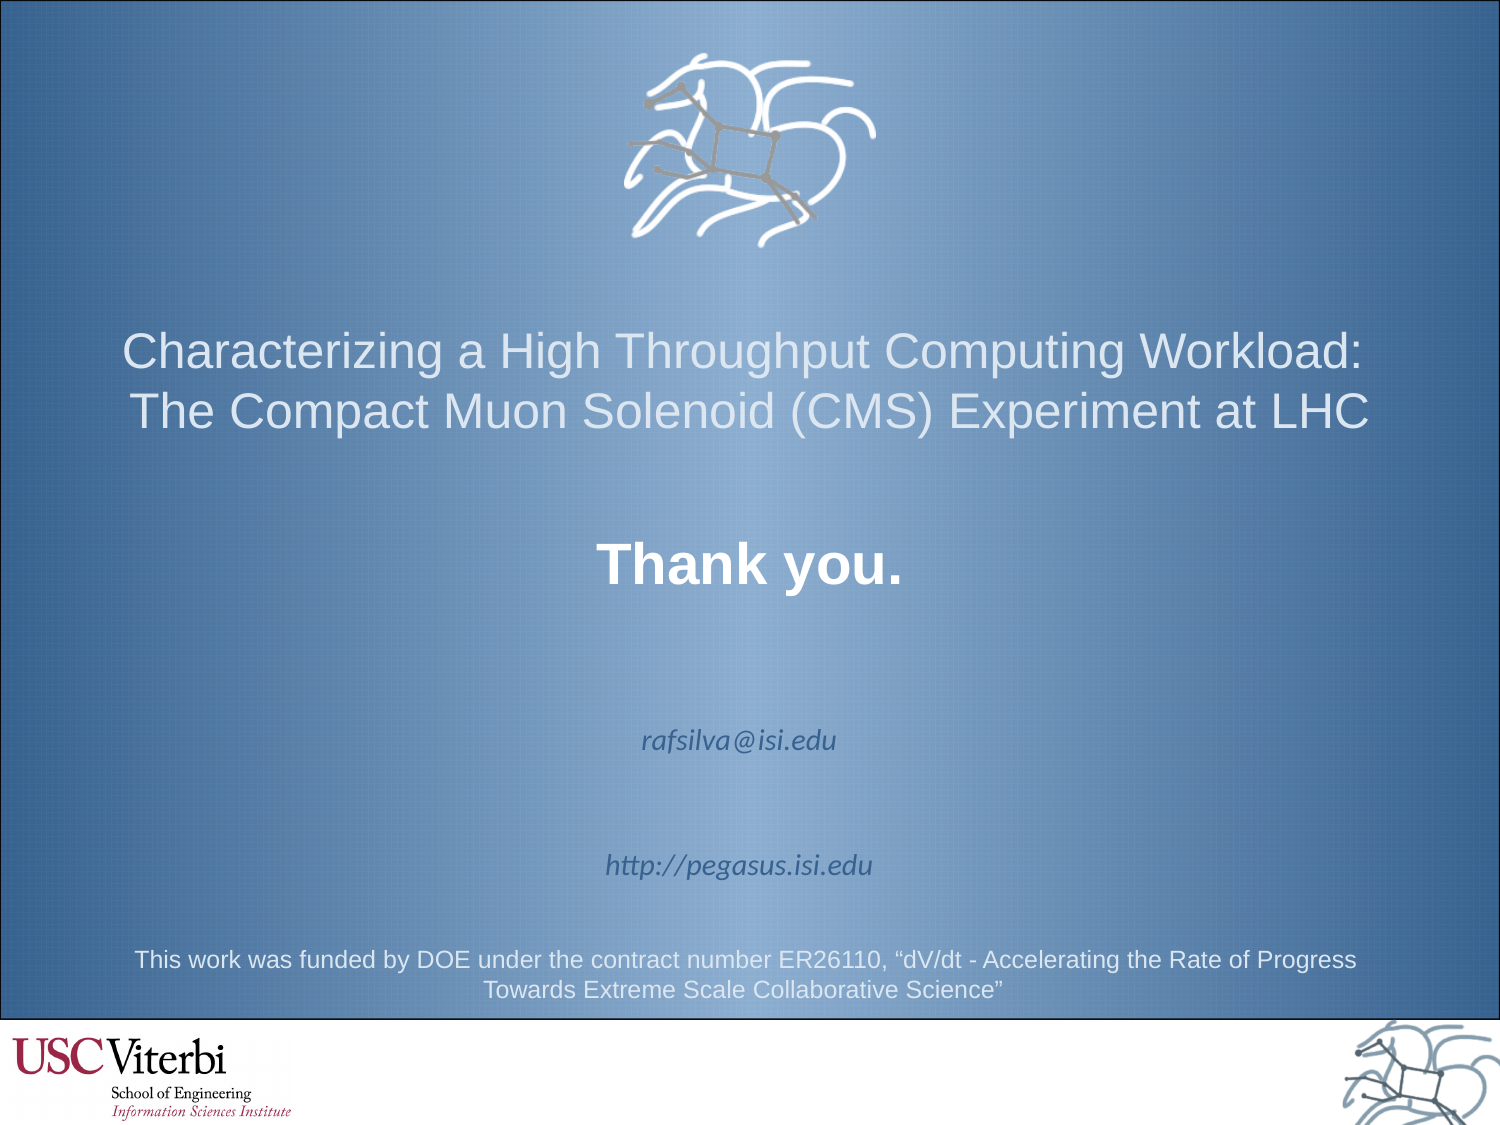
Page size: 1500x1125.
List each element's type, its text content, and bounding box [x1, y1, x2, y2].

title Characterizing a High Throughput Computing Workload: The Compact Muon Solenoid (CMS) Experiment at LHC [0, 258, 1500, 500]
picture [624, 52, 876, 250]
subtitle Thank you. [225, 519, 1275, 627]
text_box This work was funded by DOE under the contract number ER26110, “dV/dt - Accelerating the Rate of Progress Towards Extreme Scale Collaborative Science” [74, 935, 1420, 1011]
text_box rafsilva@isi.edu http://pegasus.isi.edu [590, 643, 889, 909]
picture [7, 1034, 293, 1122]
